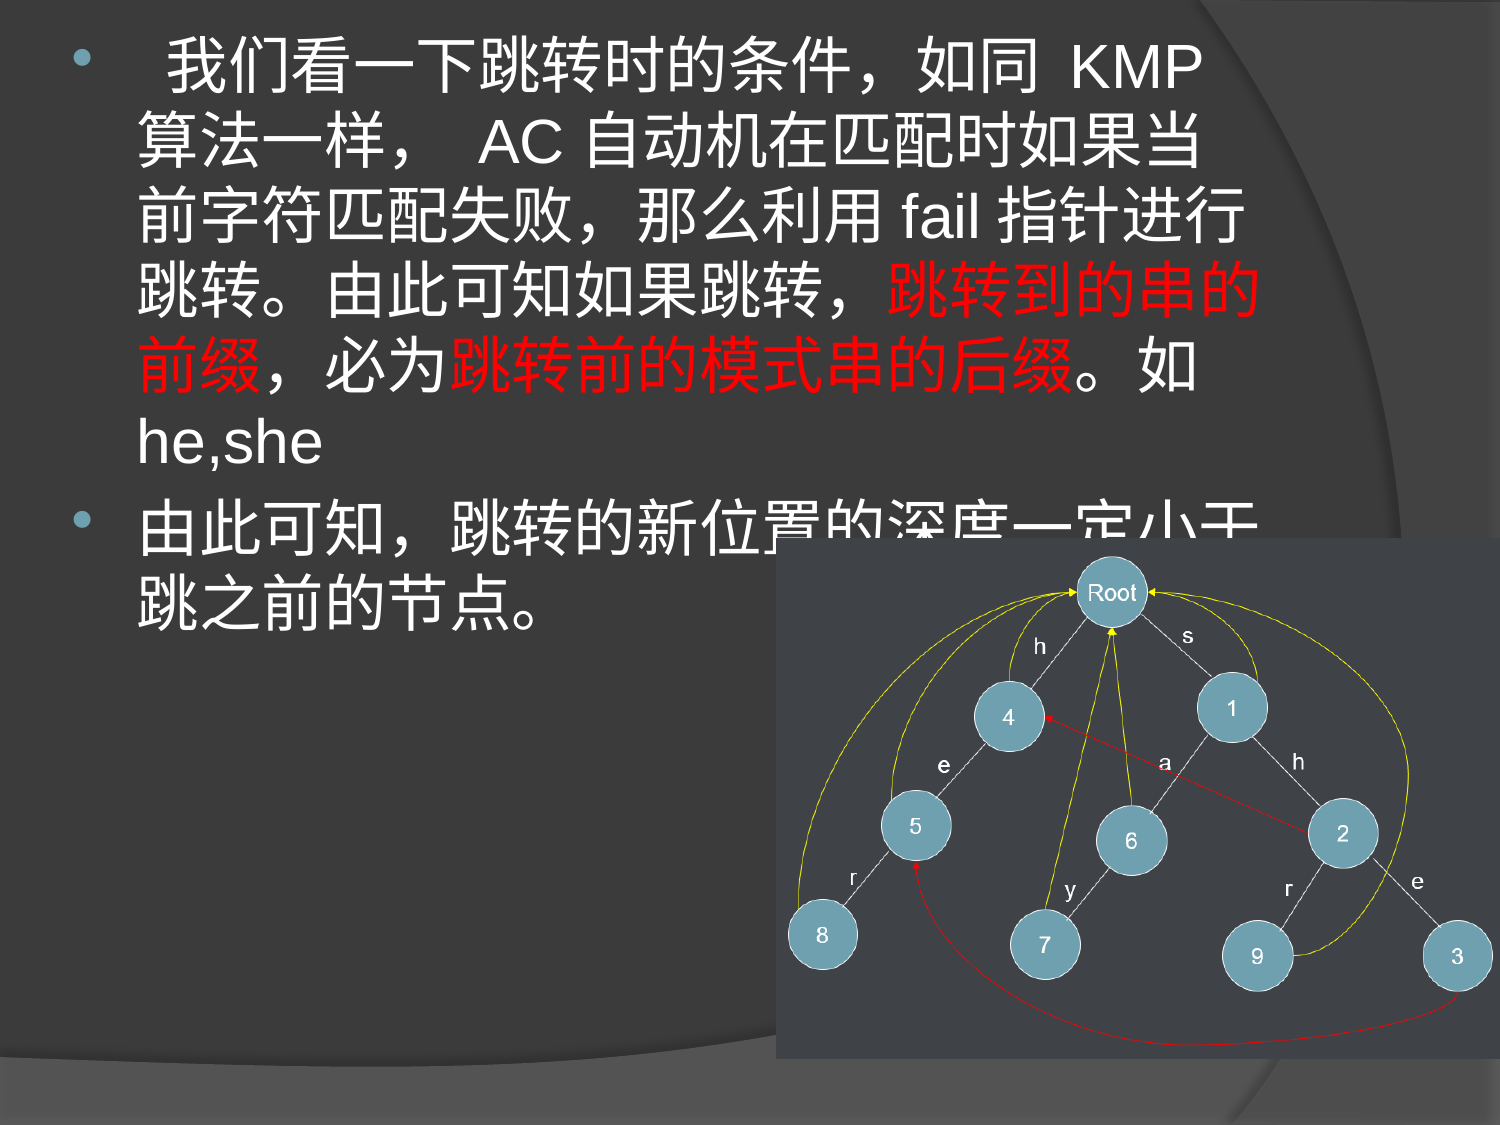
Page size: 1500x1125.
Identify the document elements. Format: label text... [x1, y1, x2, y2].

list 我们看一下跳转时的条件，如同 KMP算法一样， AC自动机在匹配时如果当前字符匹配失败，那么利用fail指针进行跳转。由此可知如果跳转，跳转到的串的前缀，必为跳转前的模式串的后缀。如he,she 由此可知，跳转的新位置的深度一定小于跳之前的节点。 [53, 19, 1279, 762]
picture [776, 538, 1500, 1059]
